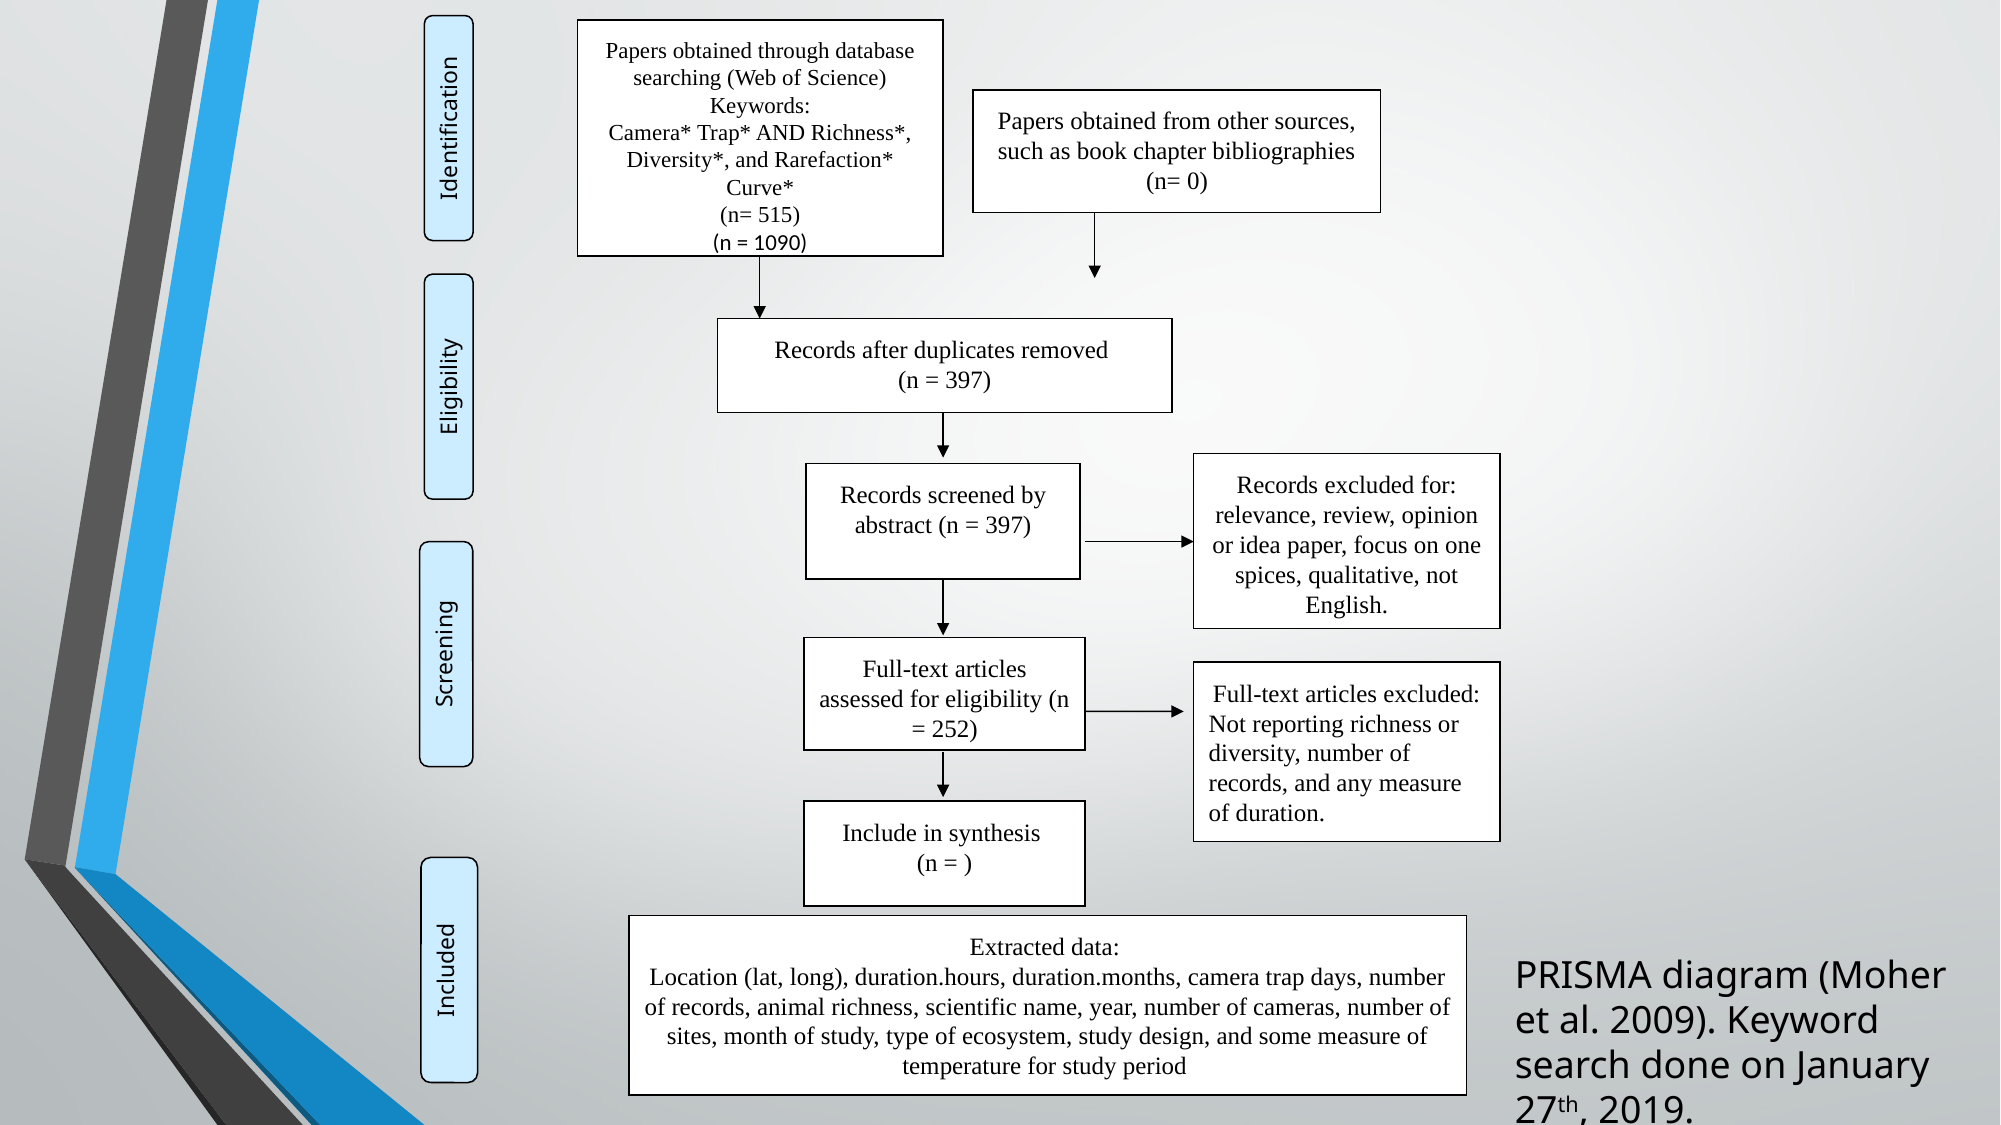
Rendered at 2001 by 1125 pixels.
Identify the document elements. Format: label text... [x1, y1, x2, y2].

text_box Records excluded for: relevance, review, opinion or idea paper, focus on one spices, qualitative, not English. [1193, 453, 1500, 629]
text_box Full-text articles assessed for eligibility (n = 252) [804, 637, 1086, 751]
text_box [502, 32, 2000, 108]
text_box PRISMA diagram (Moher et al. 2009). Keyword search done on January 27th, 2019. [1500, 943, 2000, 1125]
text_box Papers obtained through database searching (Web of Science) Keywords: Camera* Trap* AND Richness*, Diversity*, and Rarefaction* Curve* (n= 515) (n = 1090) [577, 108, 944, 257]
text_box [502, 0, 2000, 32]
text_box Records screened by abstract (n = 397) [806, 463, 1081, 580]
text_box Identification [424, 15, 474, 241]
text_box Include in synthesis (n = ) [804, 801, 1086, 906]
text_box Records after duplicates removed (n = 397) [717, 318, 1172, 413]
text_box Extracted data: Location (lat, long), duration.hours, duration.months, camera trap days, number of records, animal richness, scientific name, year, number of cameras, number of sites, month of study, type of ecosystem, study design, and some measure of temperature for study period [628, 915, 1467, 1095]
text_box Papers obtained from other sources, such as book chapter bibliographies (n= 0) [973, 108, 1381, 213]
text_box Full-text articles excluded: Not reporting richness or diversity, number of records, and any measure of duration. [1193, 662, 1500, 842]
text_box Eligibility [424, 274, 474, 500]
text_box Screening [419, 541, 473, 767]
text_box Included [420, 857, 478, 1083]
